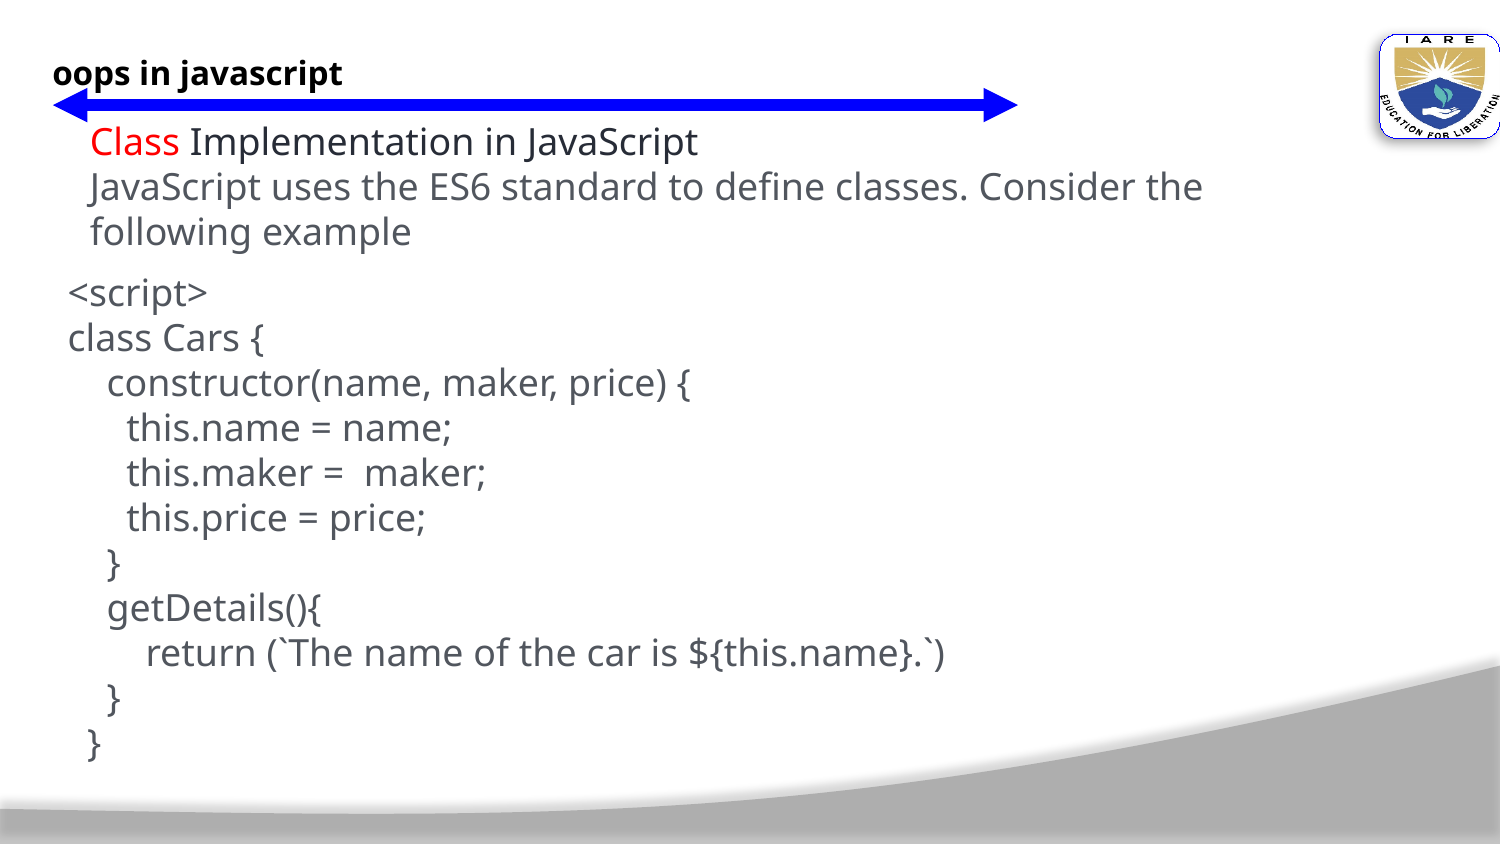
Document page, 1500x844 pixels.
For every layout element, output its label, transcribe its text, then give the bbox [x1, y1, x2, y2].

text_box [37, 34, 1500, 139]
text_box <script> class Cars { constructor(name, maker, price) { this.name = name; this.maker = maker; this.price = price; } getDetails(){ return (`The name of the car is ${this.name}.`) } } [52, 261, 1134, 817]
text_box Class Implementation in JavaScript JavaScript uses the ES6 standard to define classes. Consider the following example [75, 151, 1300, 260]
